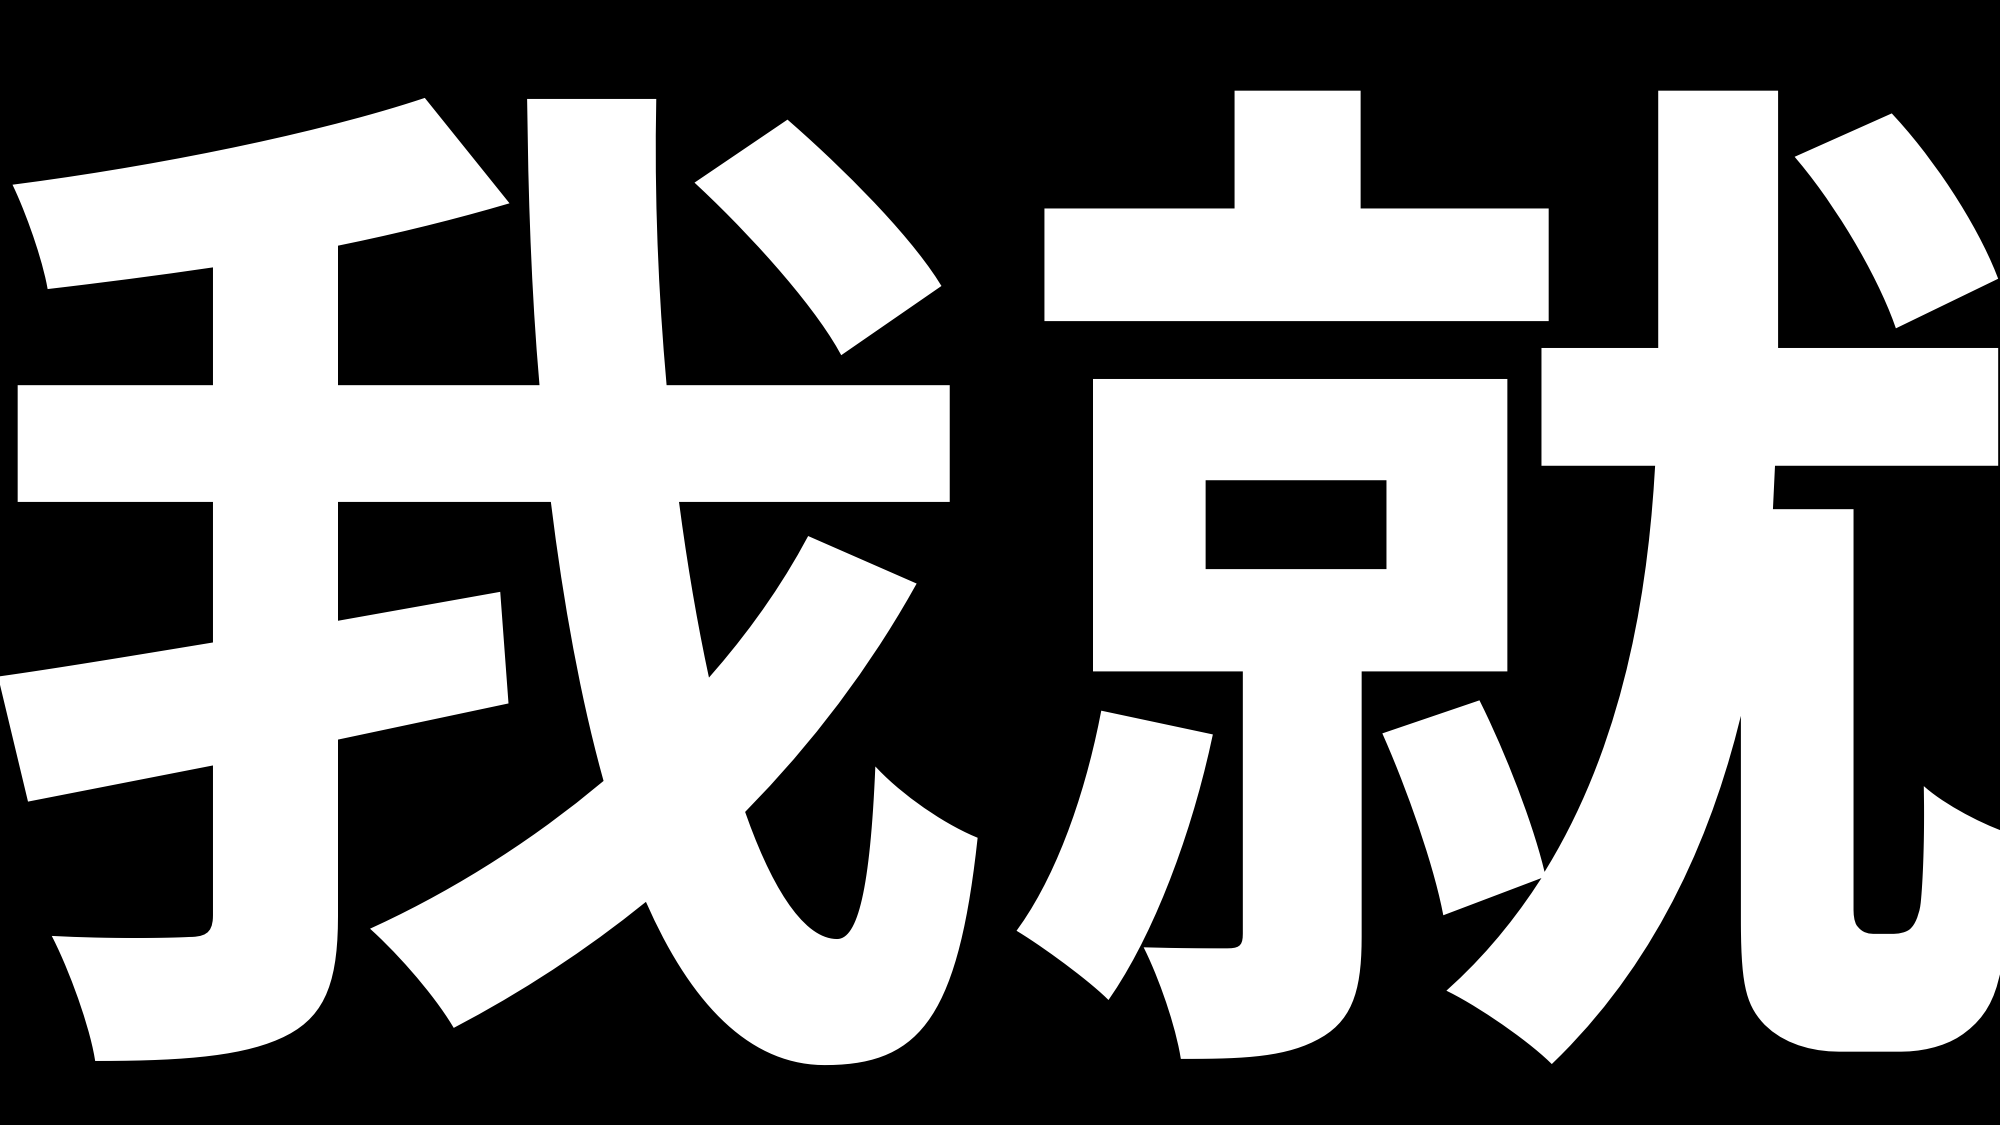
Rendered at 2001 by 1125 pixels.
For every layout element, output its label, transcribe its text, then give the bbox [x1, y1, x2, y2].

text_box 我就 [0, 0, 2000, 1125]
